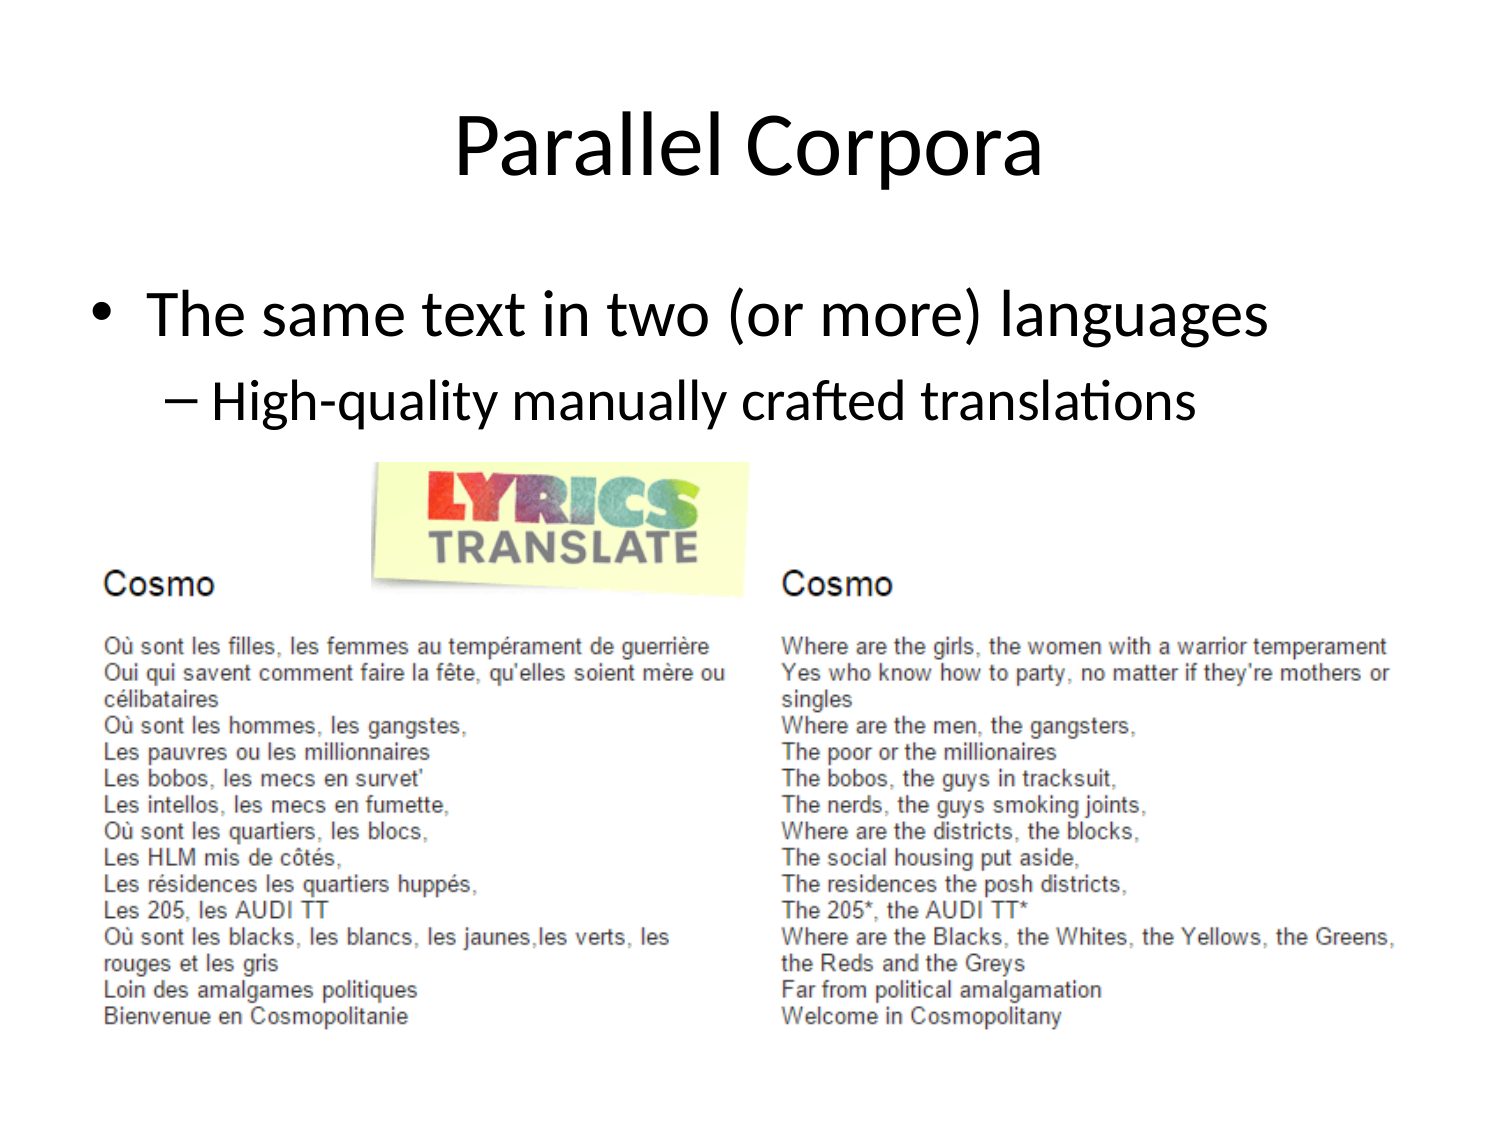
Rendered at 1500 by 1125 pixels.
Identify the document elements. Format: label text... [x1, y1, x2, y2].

picture [94, 461, 1406, 1036]
title Parallel Corpora [75, 45, 1425, 233]
list The same text in two (or more) languages High-quality manually crafted translations [75, 262, 1425, 1005]
